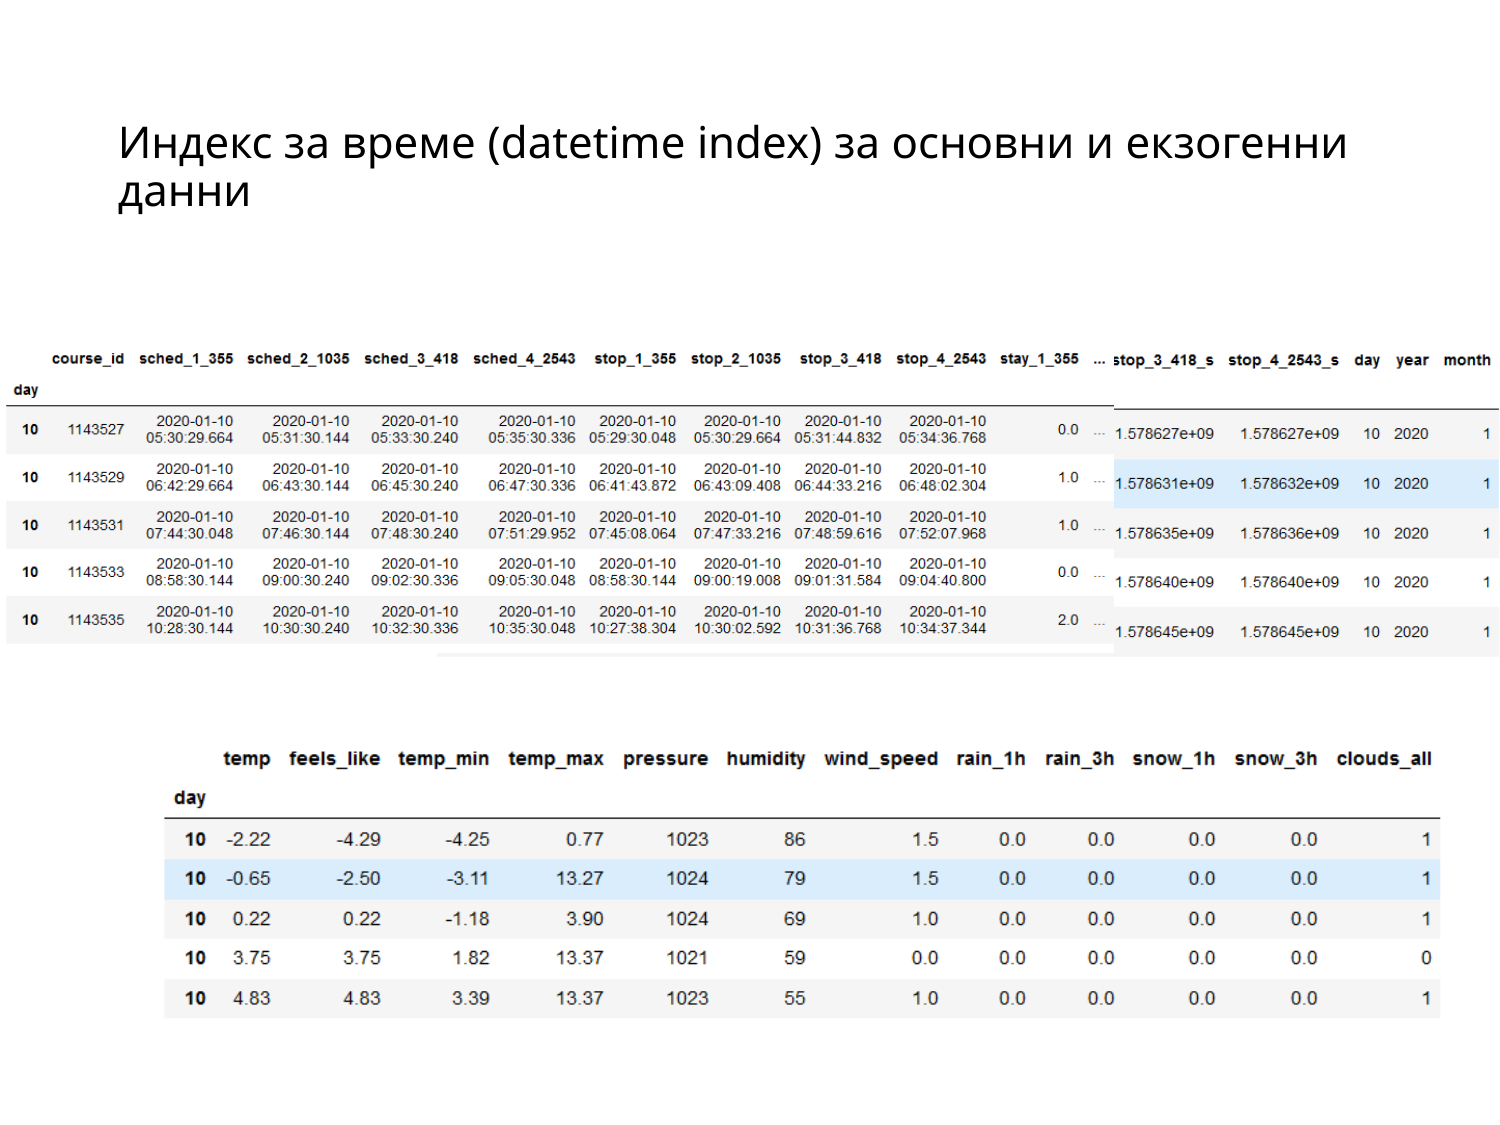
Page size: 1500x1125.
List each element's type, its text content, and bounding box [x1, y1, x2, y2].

picture [57, 745, 1443, 1025]
title Индекс за време (datetime index) за основни и екзогенни данни [103, 59, 1397, 278]
picture [0, 348, 1500, 661]
